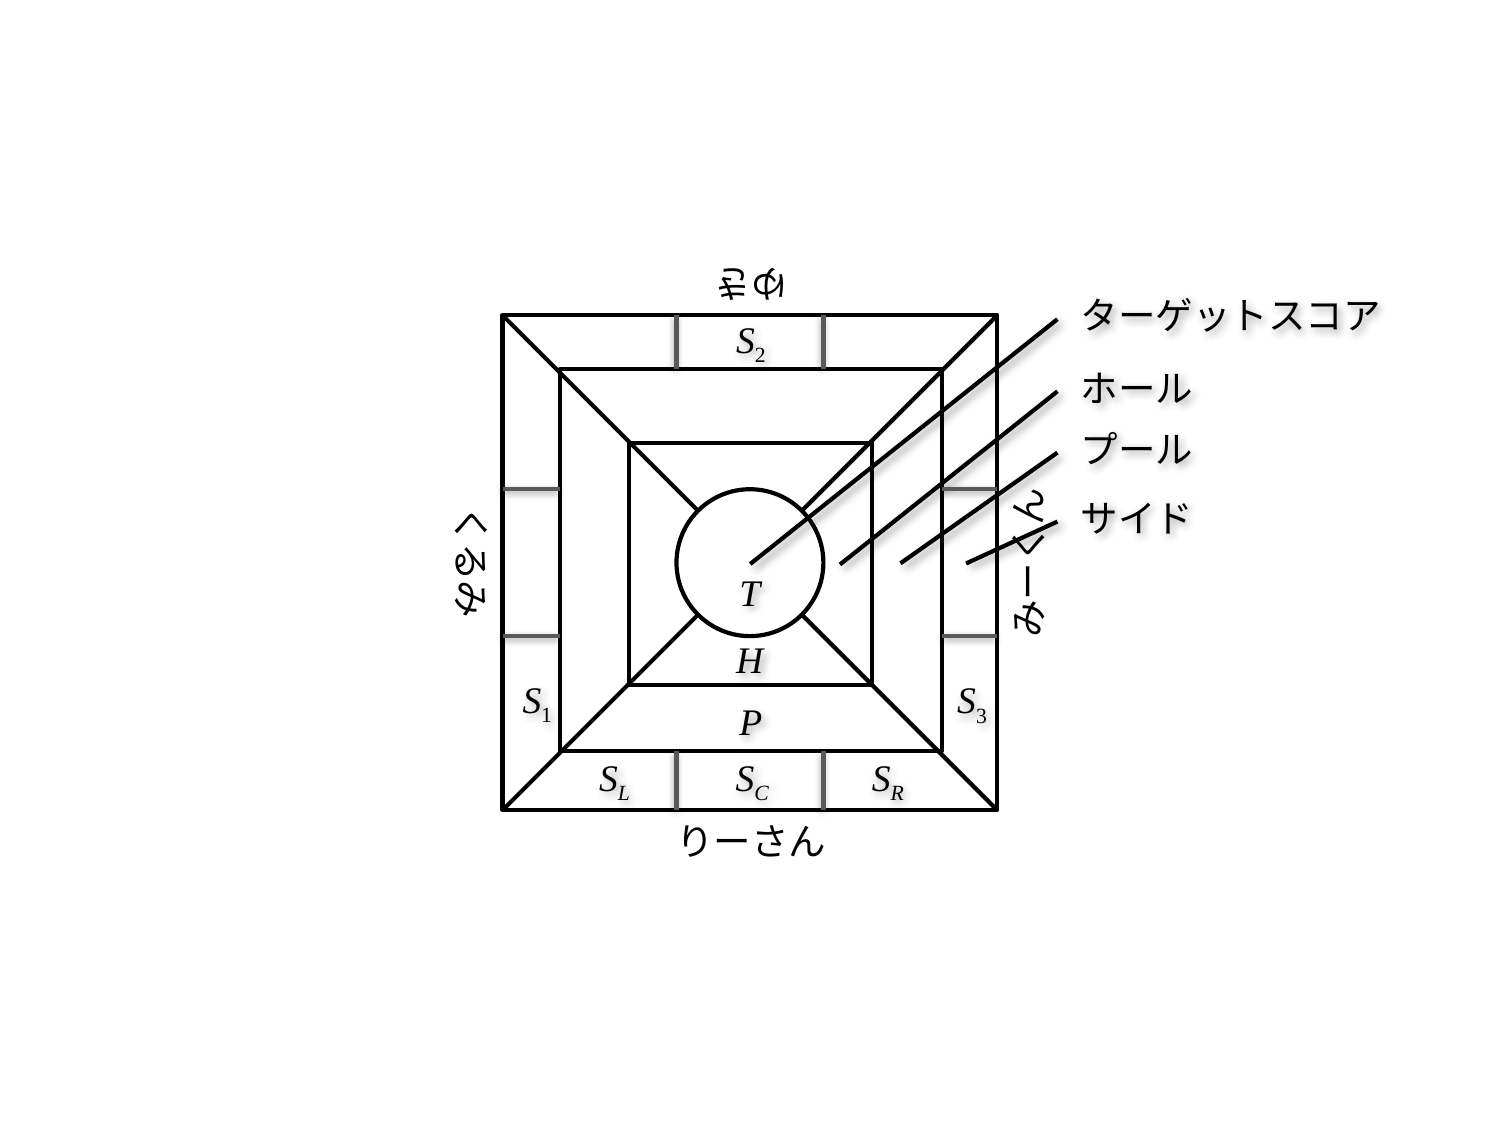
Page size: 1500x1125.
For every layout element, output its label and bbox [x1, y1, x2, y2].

text_box [441, 254, 1409, 872]
